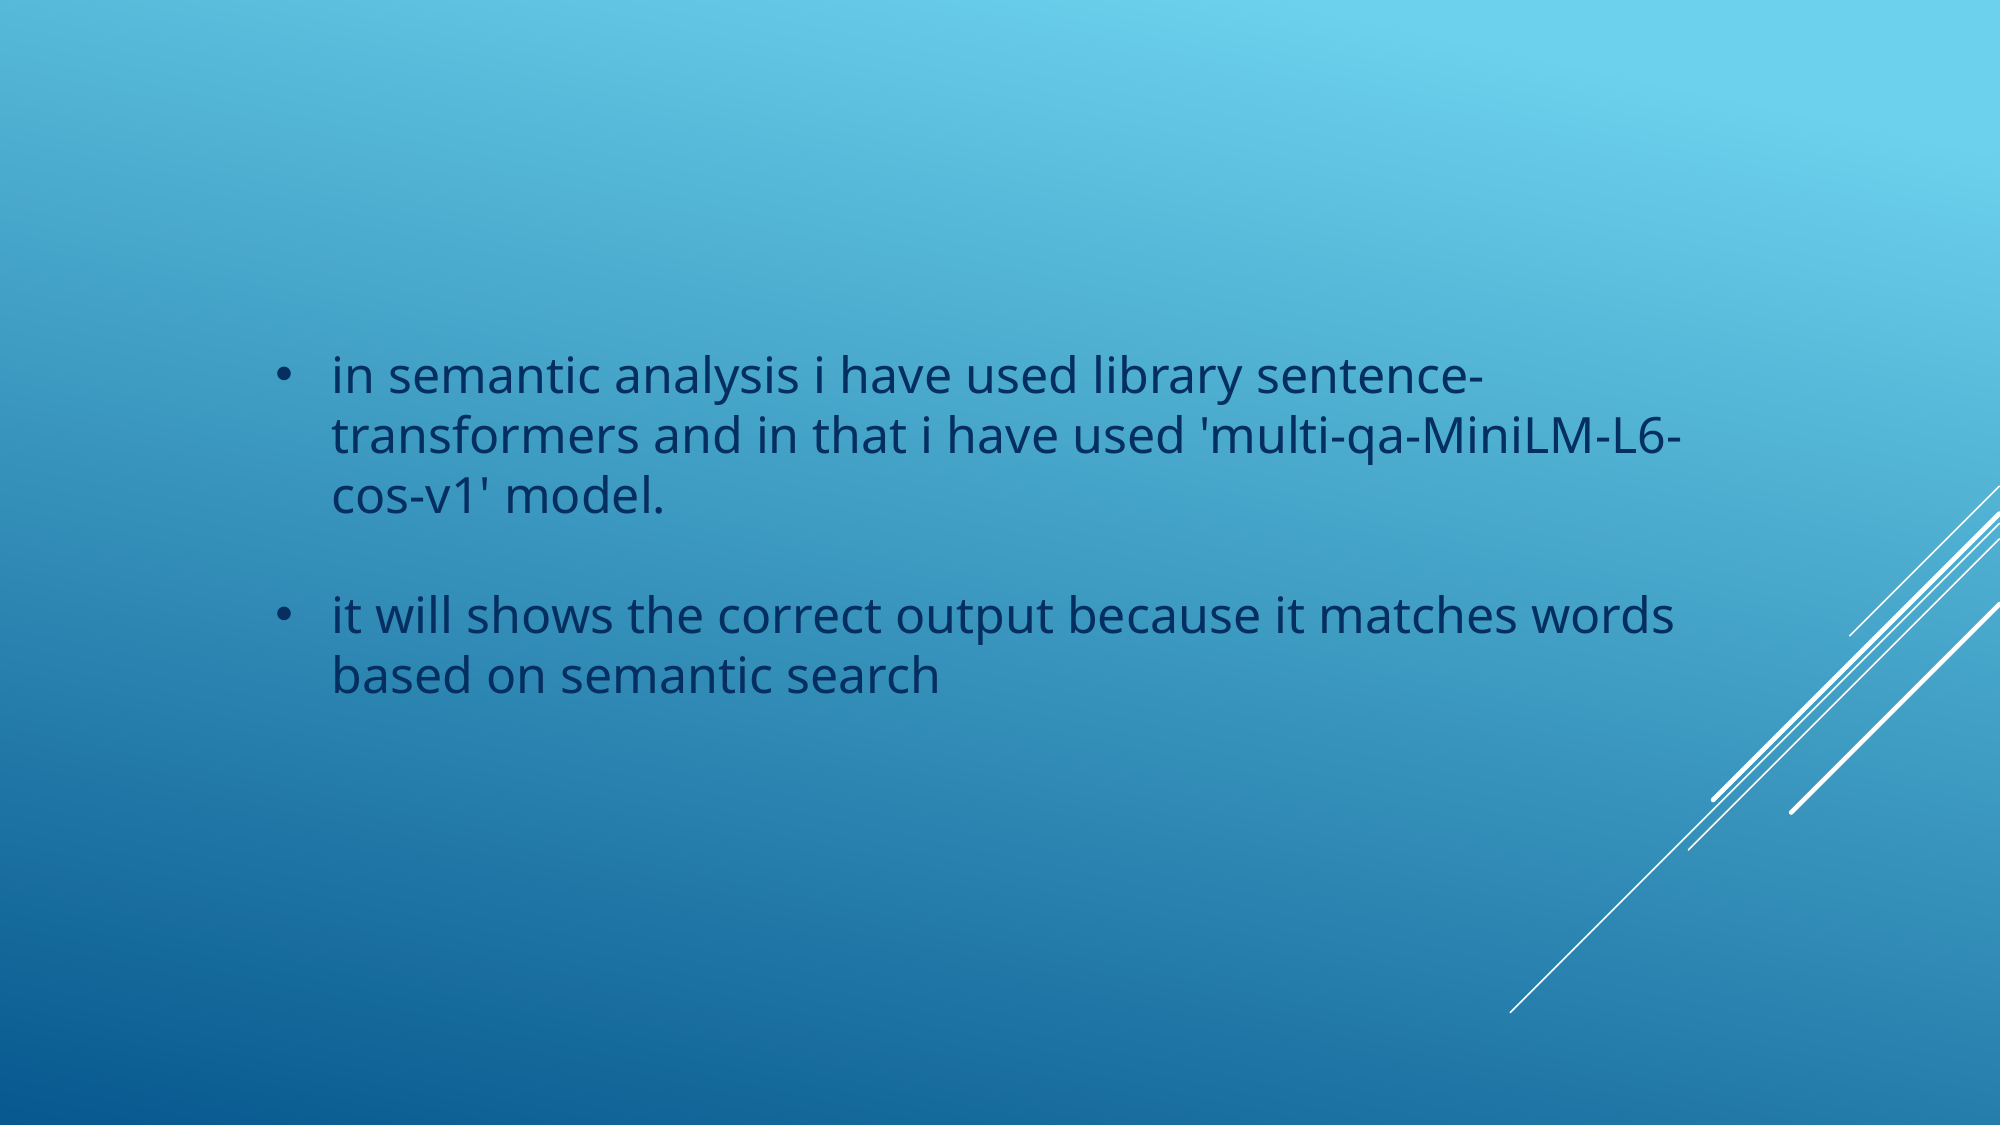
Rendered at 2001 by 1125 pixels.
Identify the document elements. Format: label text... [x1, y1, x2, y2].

text_box in semantic analysis i have used library sentence-transformers and in that i have used 'multi-qa-MiniLM-L6-cos-v1' model. it will shows the correct output because it matches words based on semantic search [260, 335, 1742, 711]
